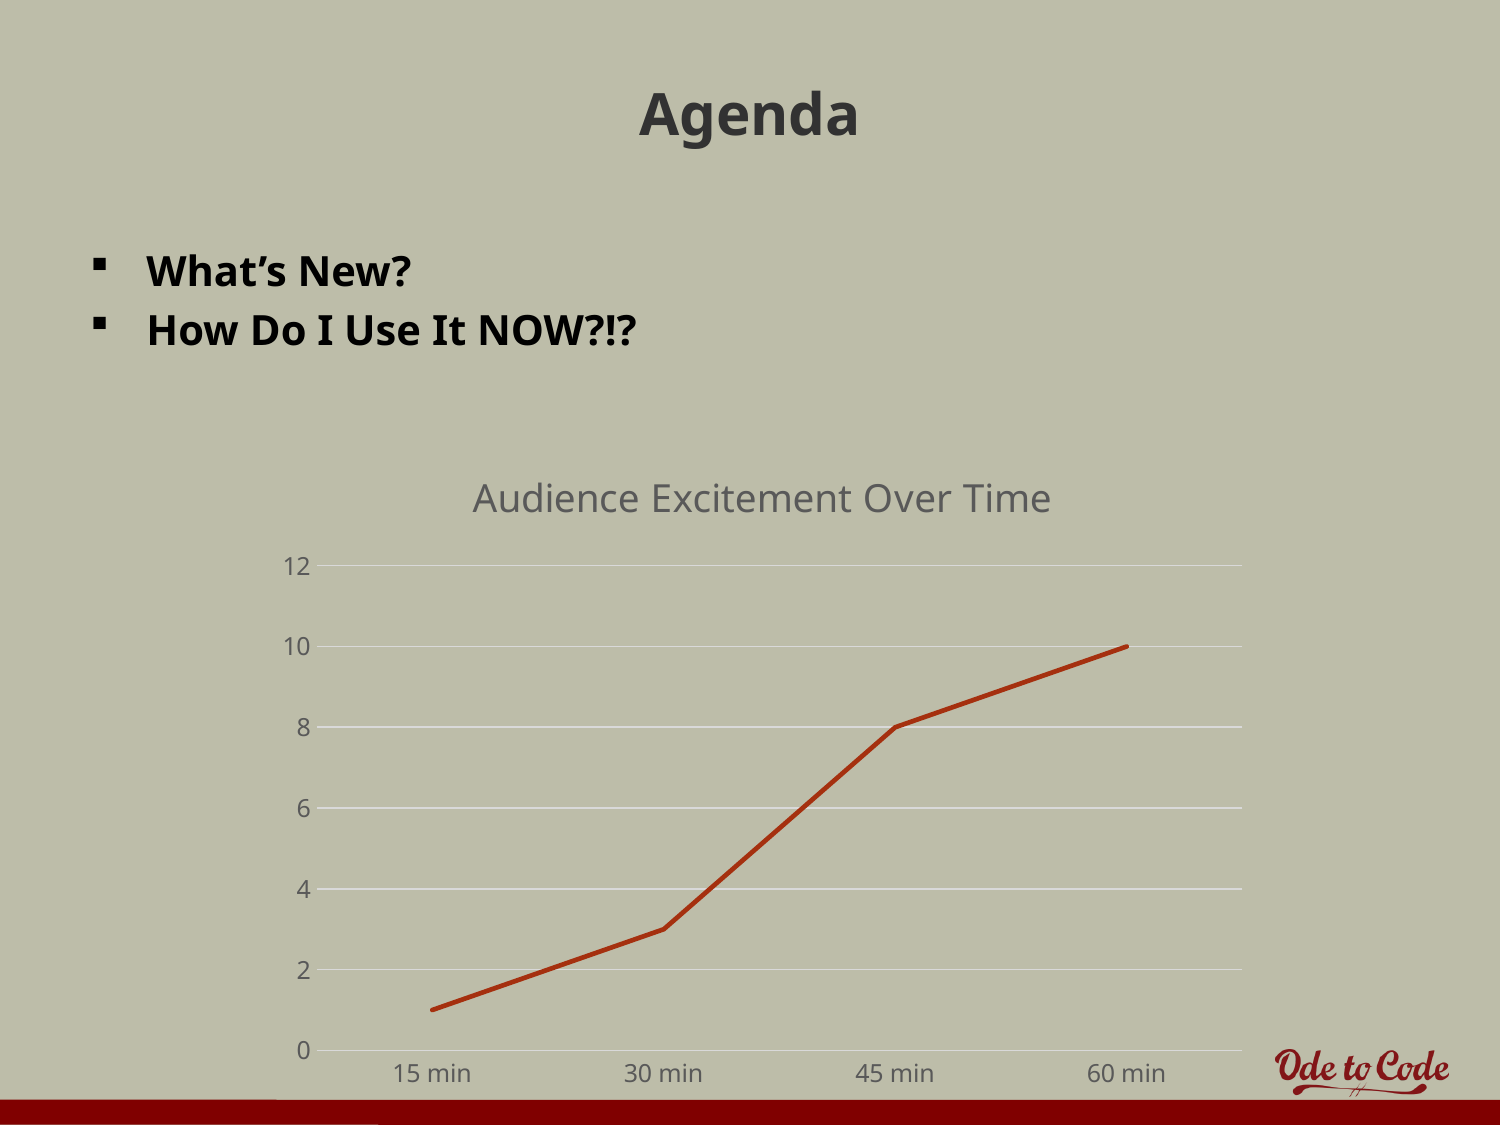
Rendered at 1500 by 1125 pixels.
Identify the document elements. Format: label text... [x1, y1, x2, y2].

title Agenda [74, 49, 1426, 176]
list What’s New? How Do I Use It NOW?!? [74, 237, 1426, 976]
picture [1275, 1049, 1449, 1097]
chart [262, 437, 1263, 1105]
